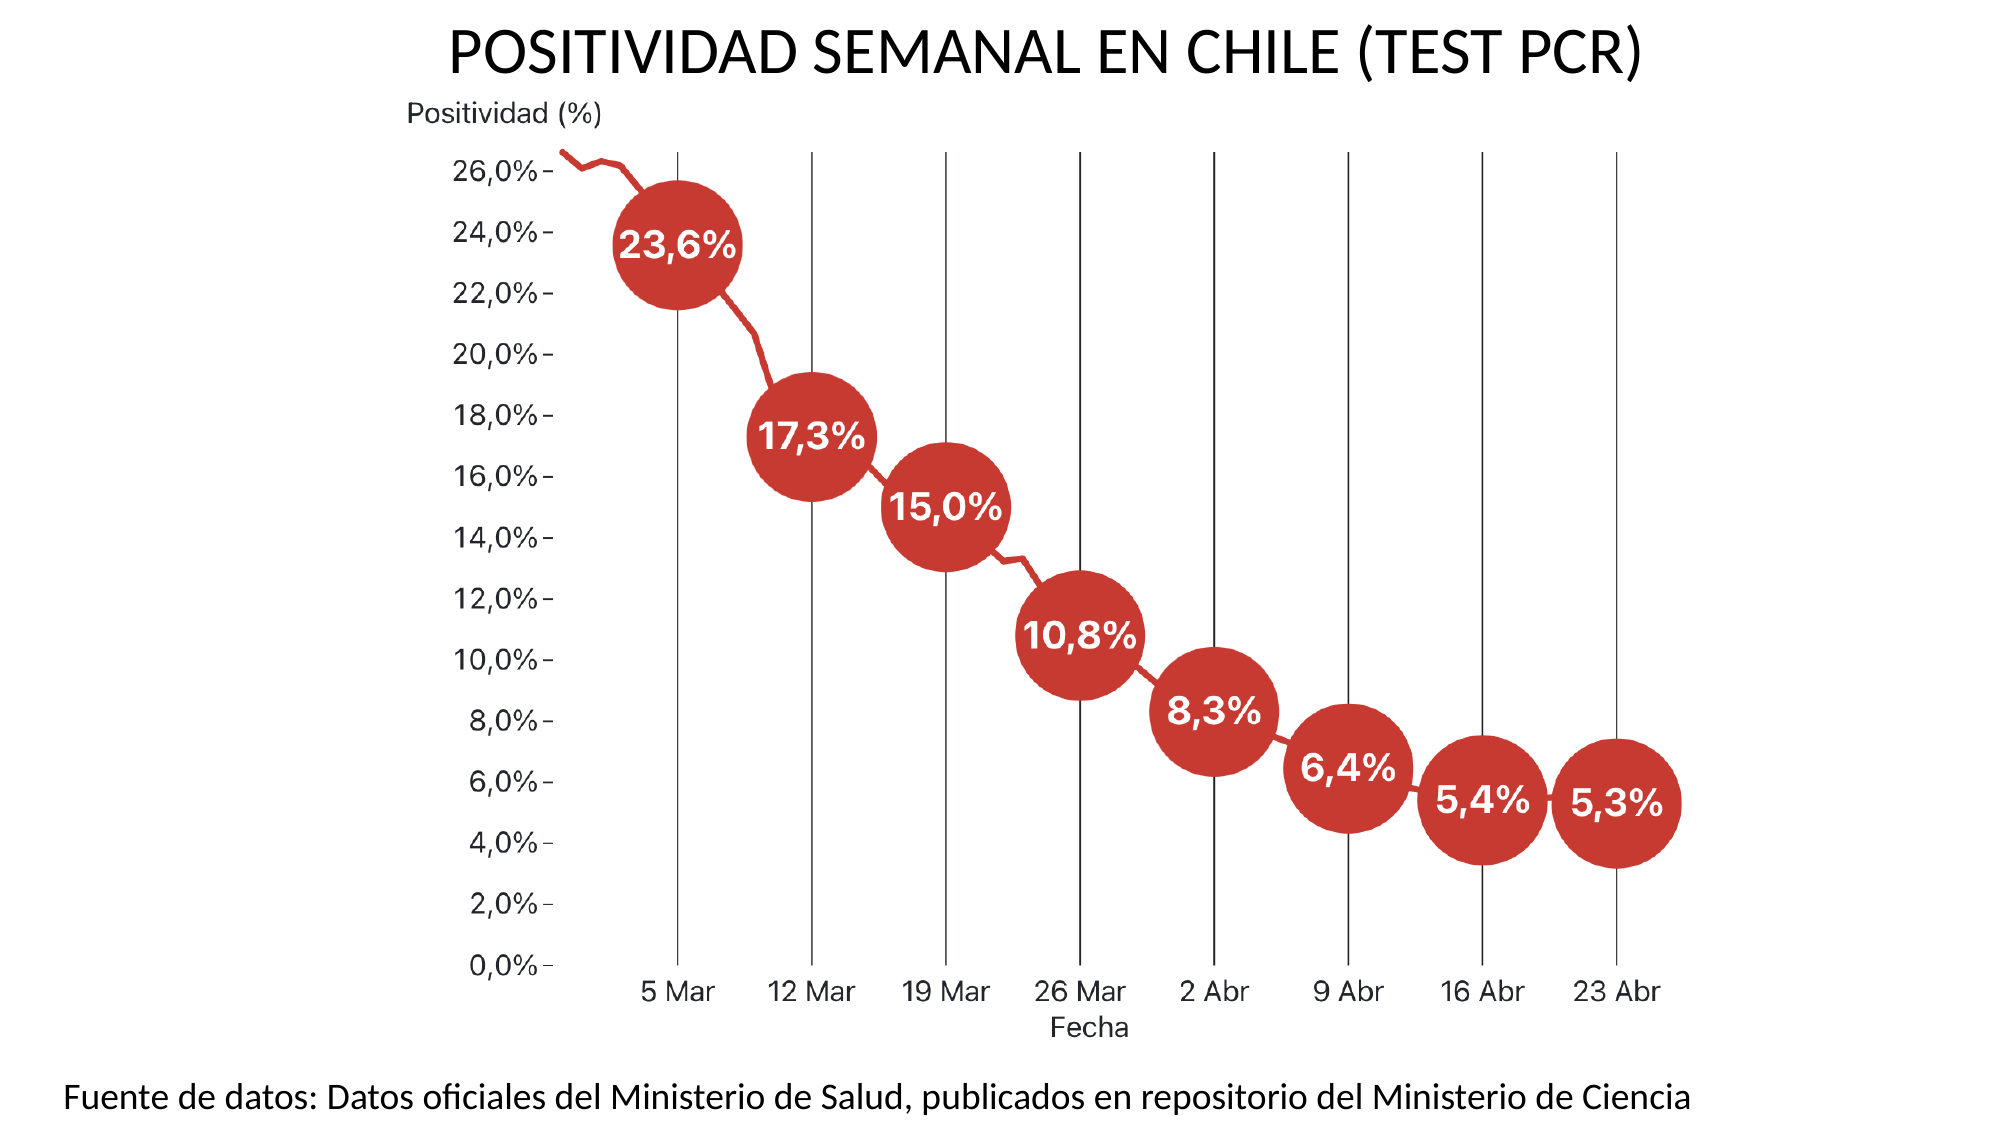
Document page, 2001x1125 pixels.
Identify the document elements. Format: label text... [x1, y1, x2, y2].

picture [399, 95, 1695, 1053]
text_box POSITIVIDAD SEMANAL EN CHILE (TEST PCR) [433, 0, 1661, 95]
